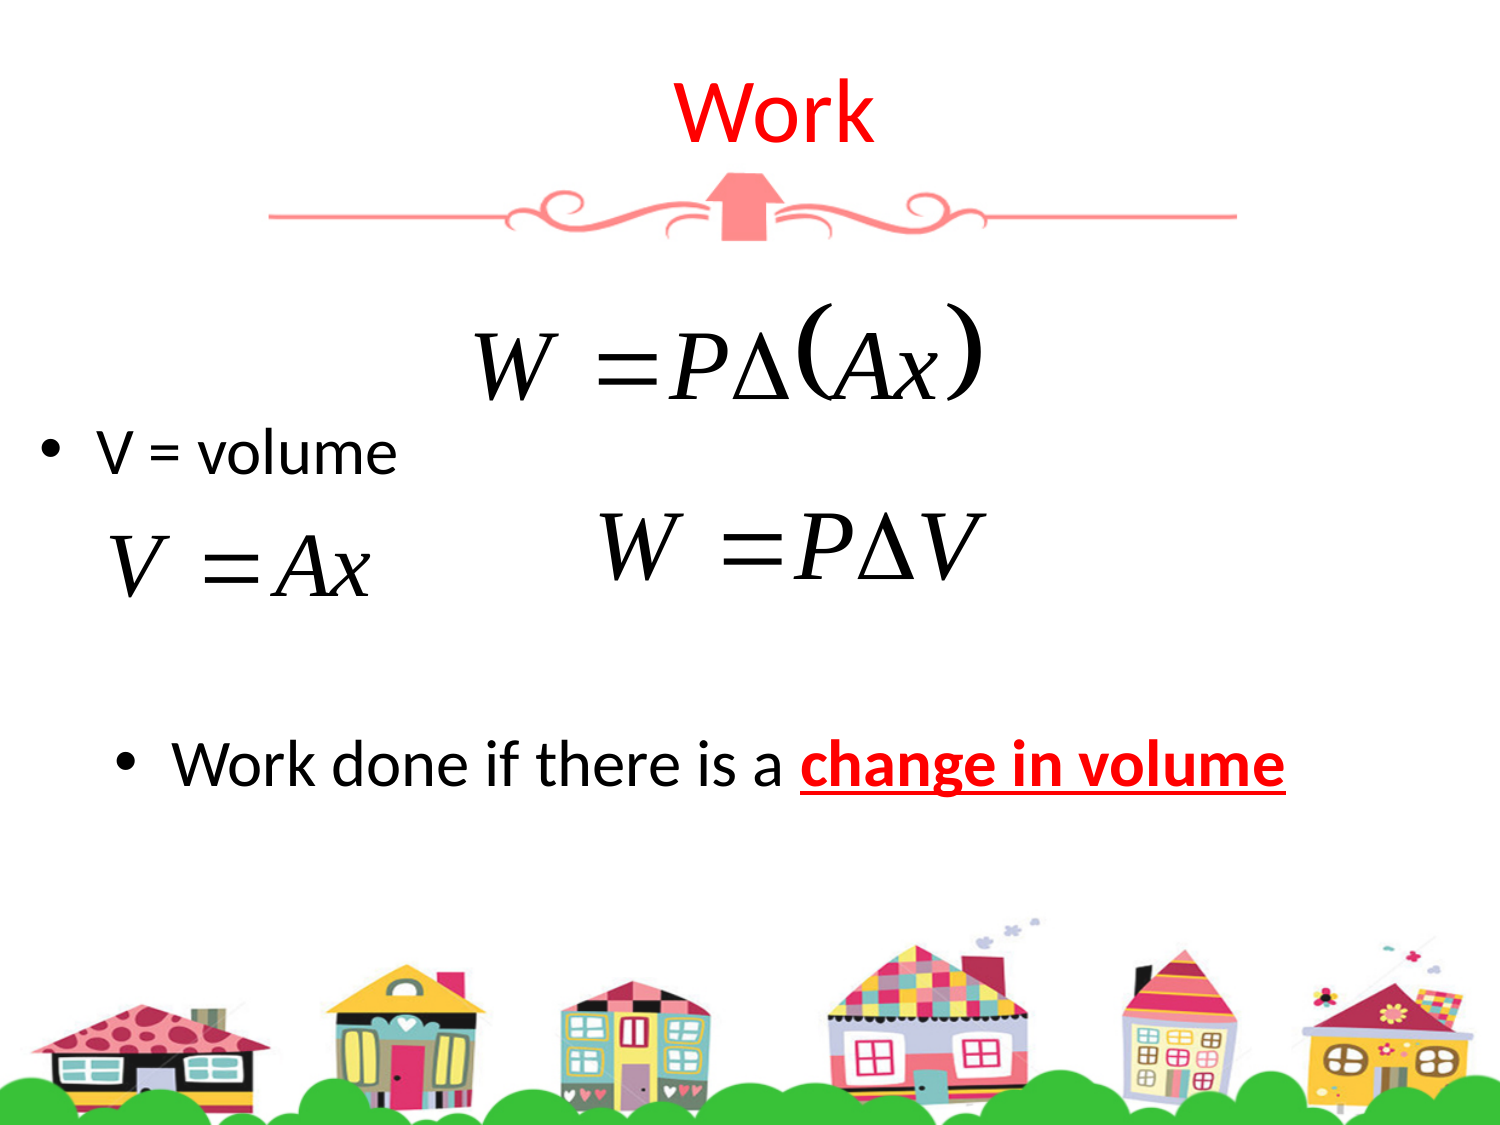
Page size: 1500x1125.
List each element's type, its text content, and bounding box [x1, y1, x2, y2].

title Work [99, 24, 1450, 188]
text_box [99, 512, 392, 620]
list V = volume [24, 399, 525, 513]
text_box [462, 299, 988, 442]
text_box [587, 487, 1013, 605]
text_box Work done if there is a change in volume [99, 712, 1388, 825]
